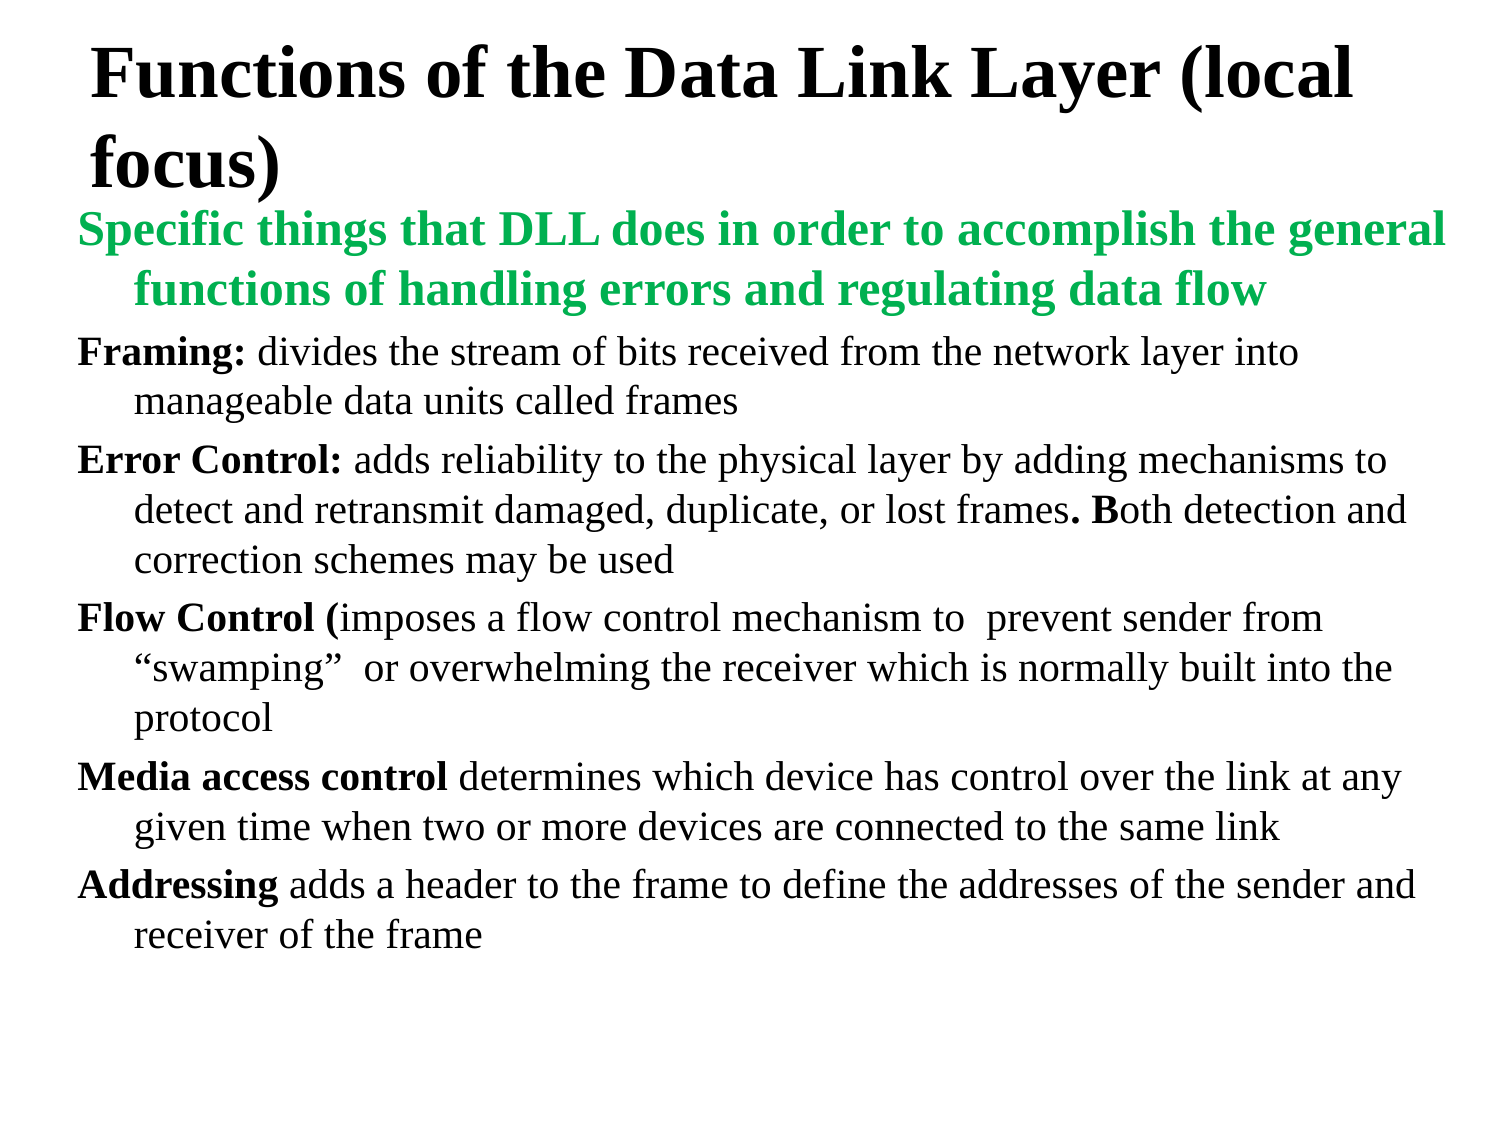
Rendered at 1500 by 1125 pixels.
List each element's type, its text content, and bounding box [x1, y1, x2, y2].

title Functions of the Data Link Layer (local focus) [75, 50, 1425, 175]
list Specific things that DLL does in order to accomplish the general functions of handling errors and regulating data flow Framing: divides the stream of bits received from the network layer into manageable data units called frames Error Control: adds reliability to the physical layer by adding mechanisms to detect and retransmit damaged, duplicate, or lost frames. Both detection and correction schemes may be used Flow Control (imposes a flow control mechanism to prevent sender from “swamping” or overwhelming the receiver which is normally built into the protocol Media access control determines which device has control over the link at any given time when two or more devices are connected to the same link Addressing adds a header to the frame to define the addresses of the sender and receiver of the frame [62, 187, 1463, 1075]
